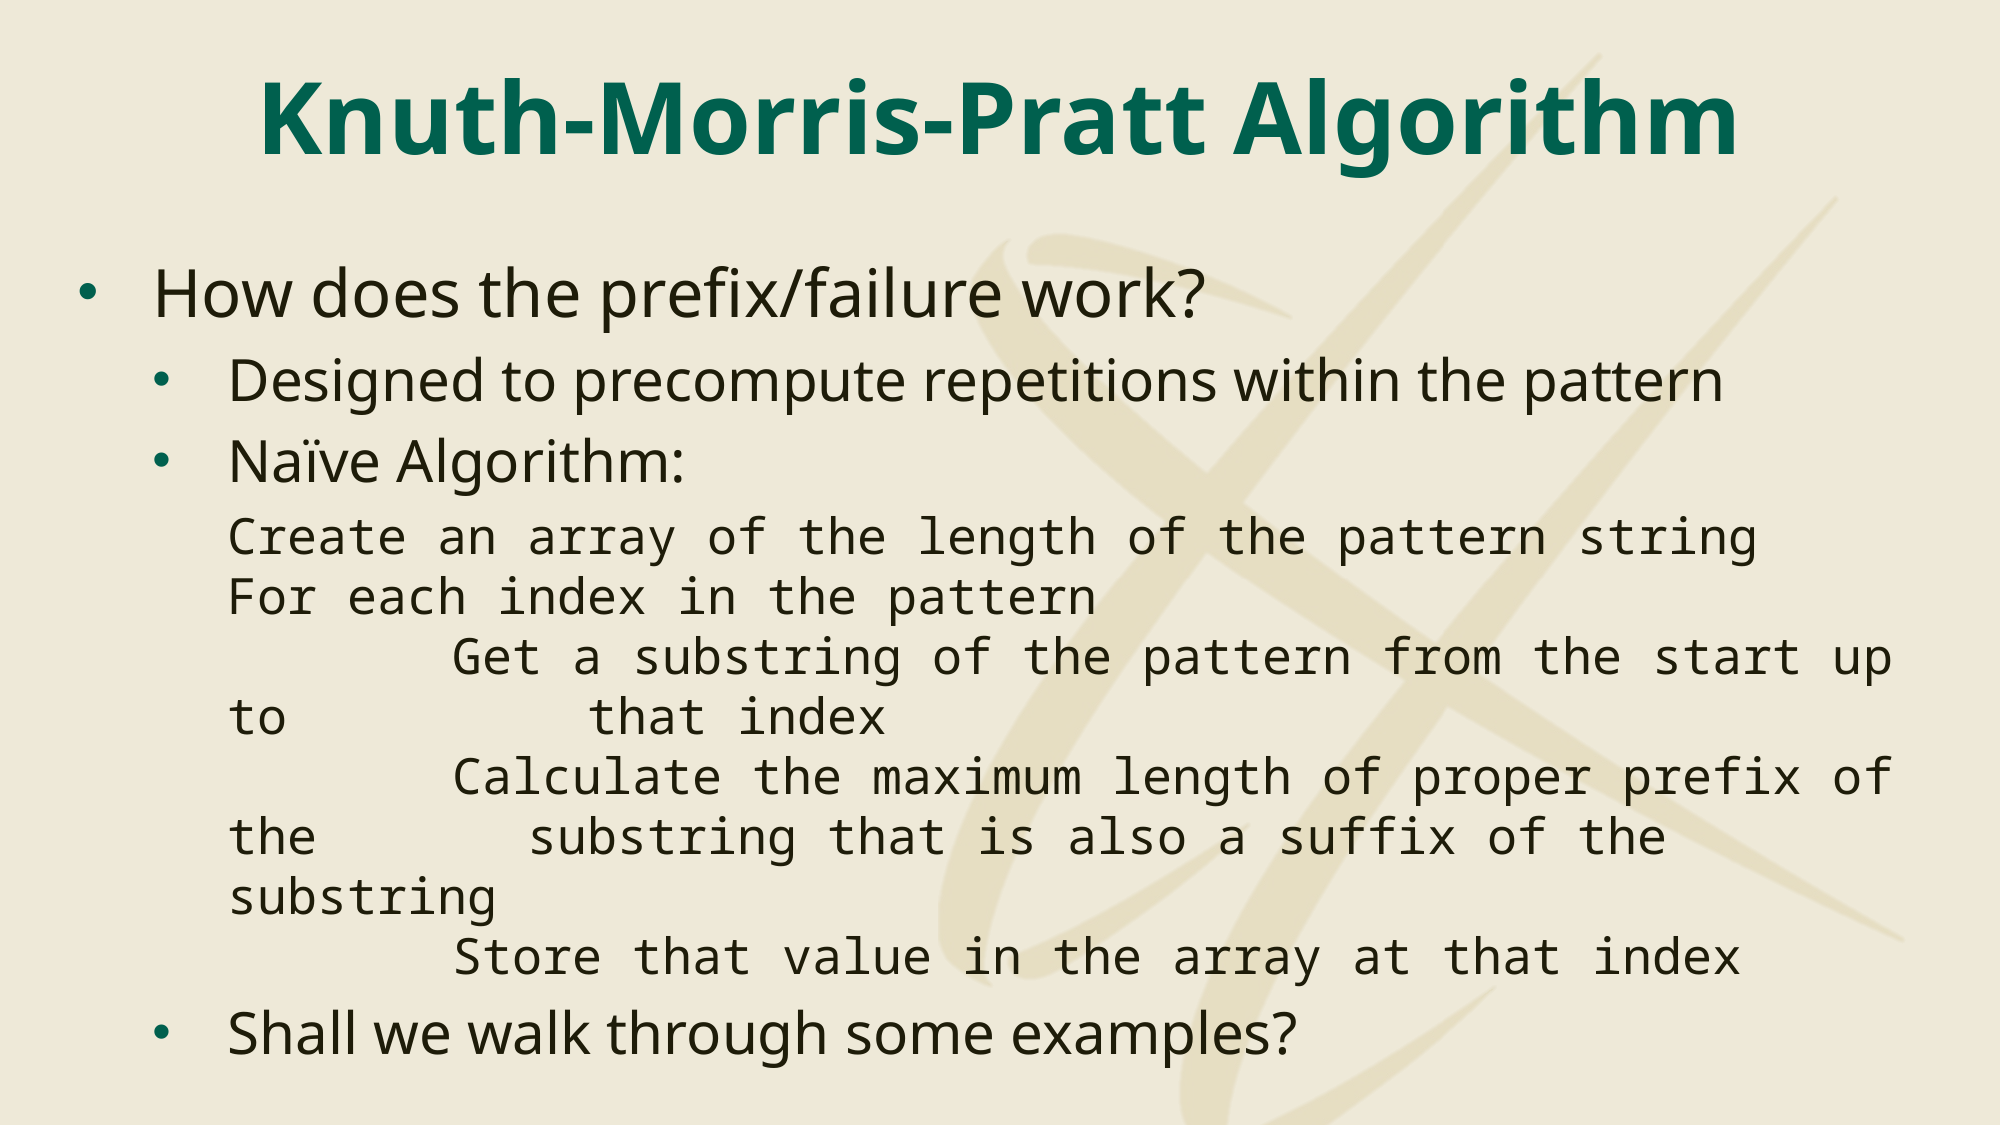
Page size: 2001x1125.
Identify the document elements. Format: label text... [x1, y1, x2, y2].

picture [938, 0, 1949, 1125]
title Knuth-Morris-Pratt Algorithm [51, 0, 938, 244]
text_box How does the prefix/failure work? Designed to precompute repetitions within the pattern Naïve Algorithm: Create an array of the length of the pattern string For each index in the pattern Get a substring of the pattern from the start up to that index Calculate the maximum length of proper prefix of the substring that is also a suffix of the substring Store that value in the array at that index Shall we walk through some examples? [62, 243, 938, 1125]
